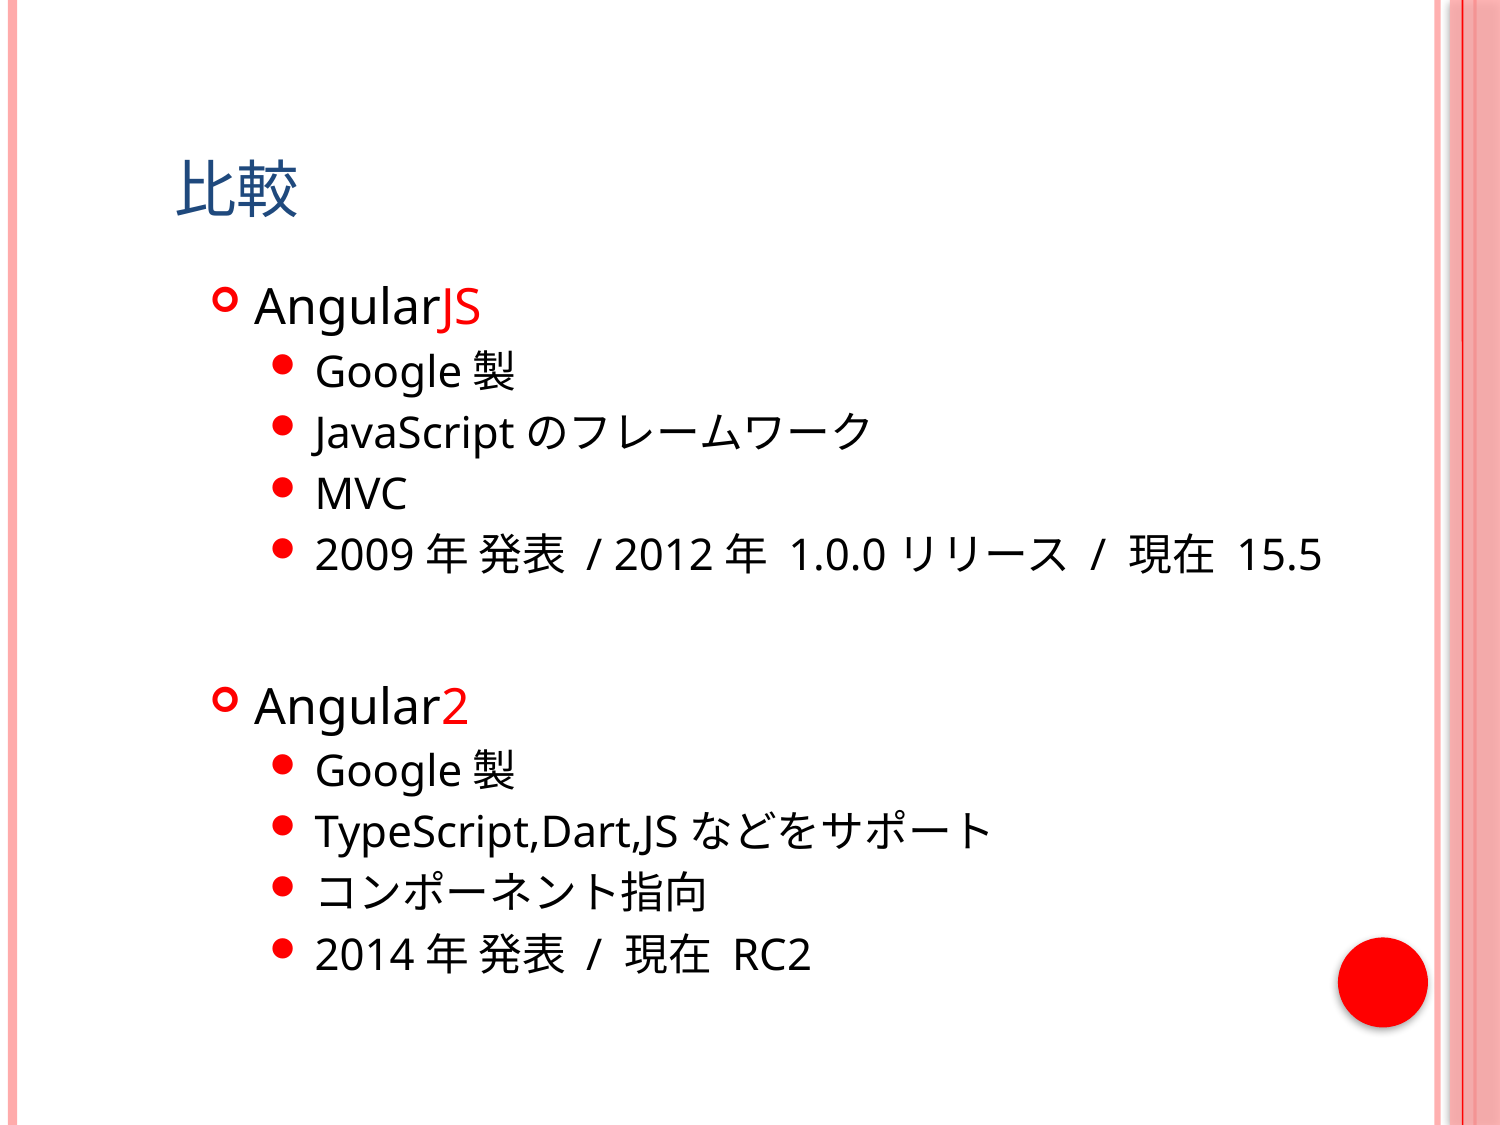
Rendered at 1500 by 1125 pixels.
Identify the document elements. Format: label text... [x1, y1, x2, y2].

title 比較 [159, 45, 1300, 233]
list AngularJS Google製 JavaScriptのフレームワーク MVC 2009年 発表 / 2012年 1.0.0リリース / 現在 15.5 Angular2 Google製 TypeScript,Dart,JSなどをサポート コンポーネント指向 2014年 発表 / 現在 RC2 [194, 267, 1424, 1059]
